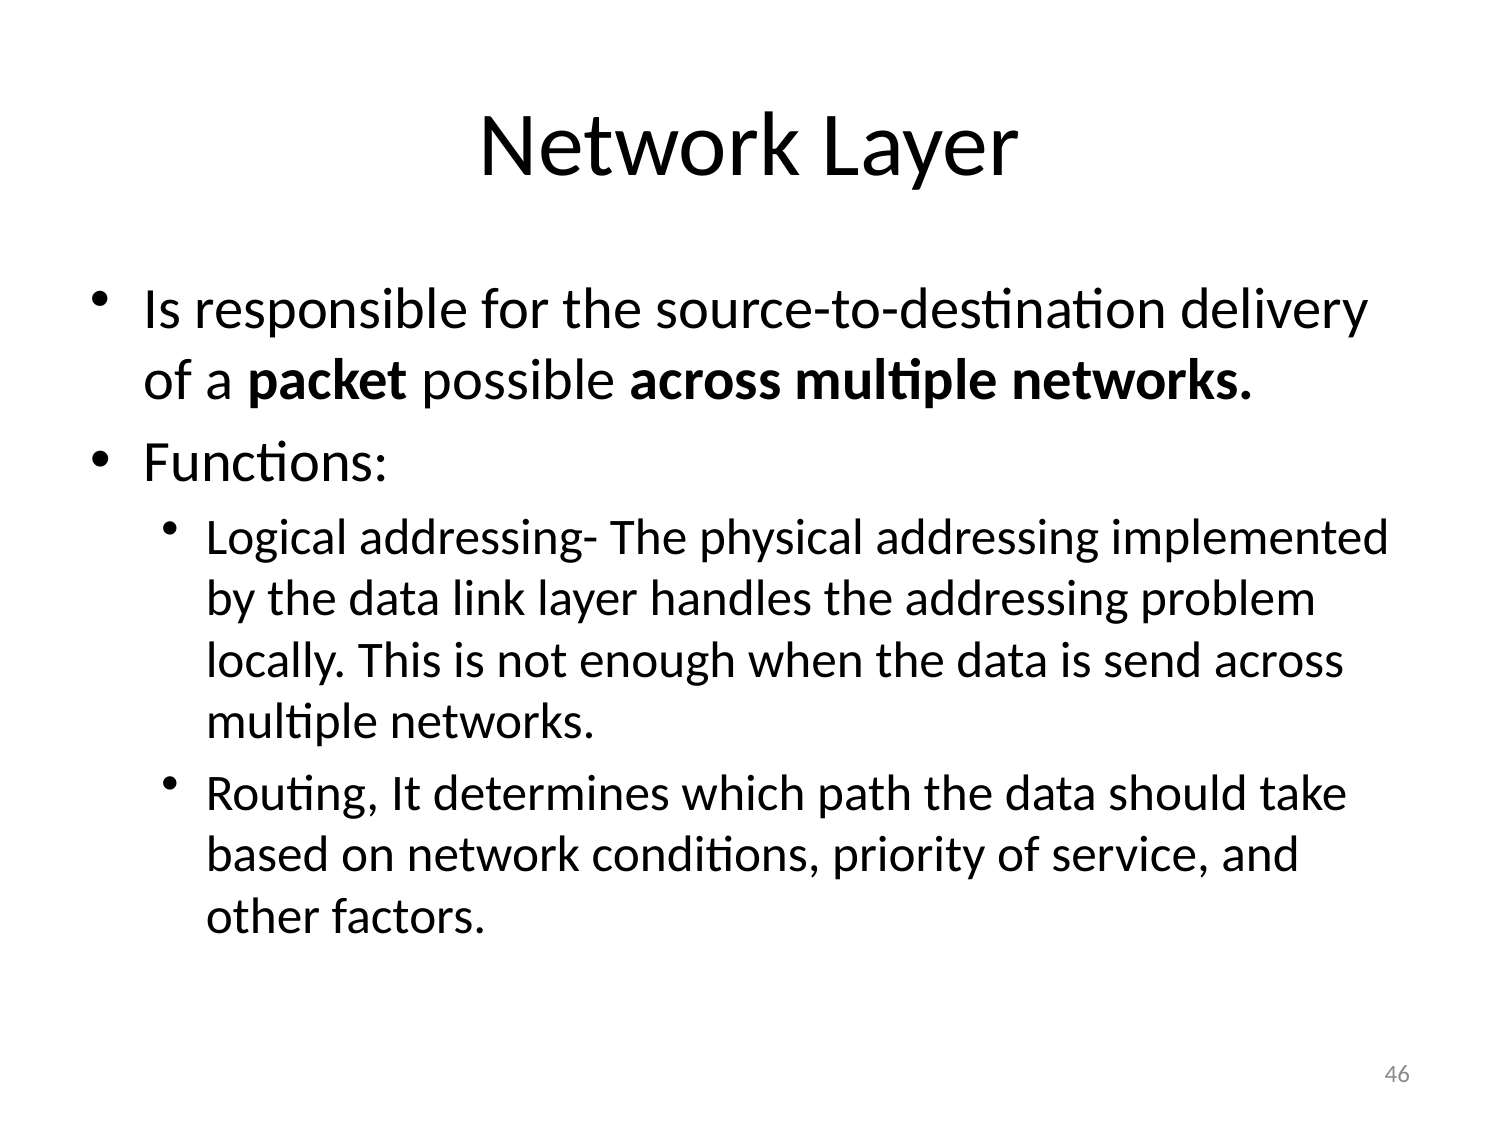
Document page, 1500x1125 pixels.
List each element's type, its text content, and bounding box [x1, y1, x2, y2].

slide_number 46 [1074, 1042, 1425, 1103]
title Network Layer [75, 45, 1425, 233]
list Is responsible for the source-to-destination delivery of a packet possible across multiple networks. Functions: Logical addressing- The physical addressing implemented by the data link layer handles the addressing problem locally. This is not enough when the data is send across multiple networks. Routing, It determines which path the data should take based on network conditions, priority of service, and other factors. [75, 262, 1425, 1005]
